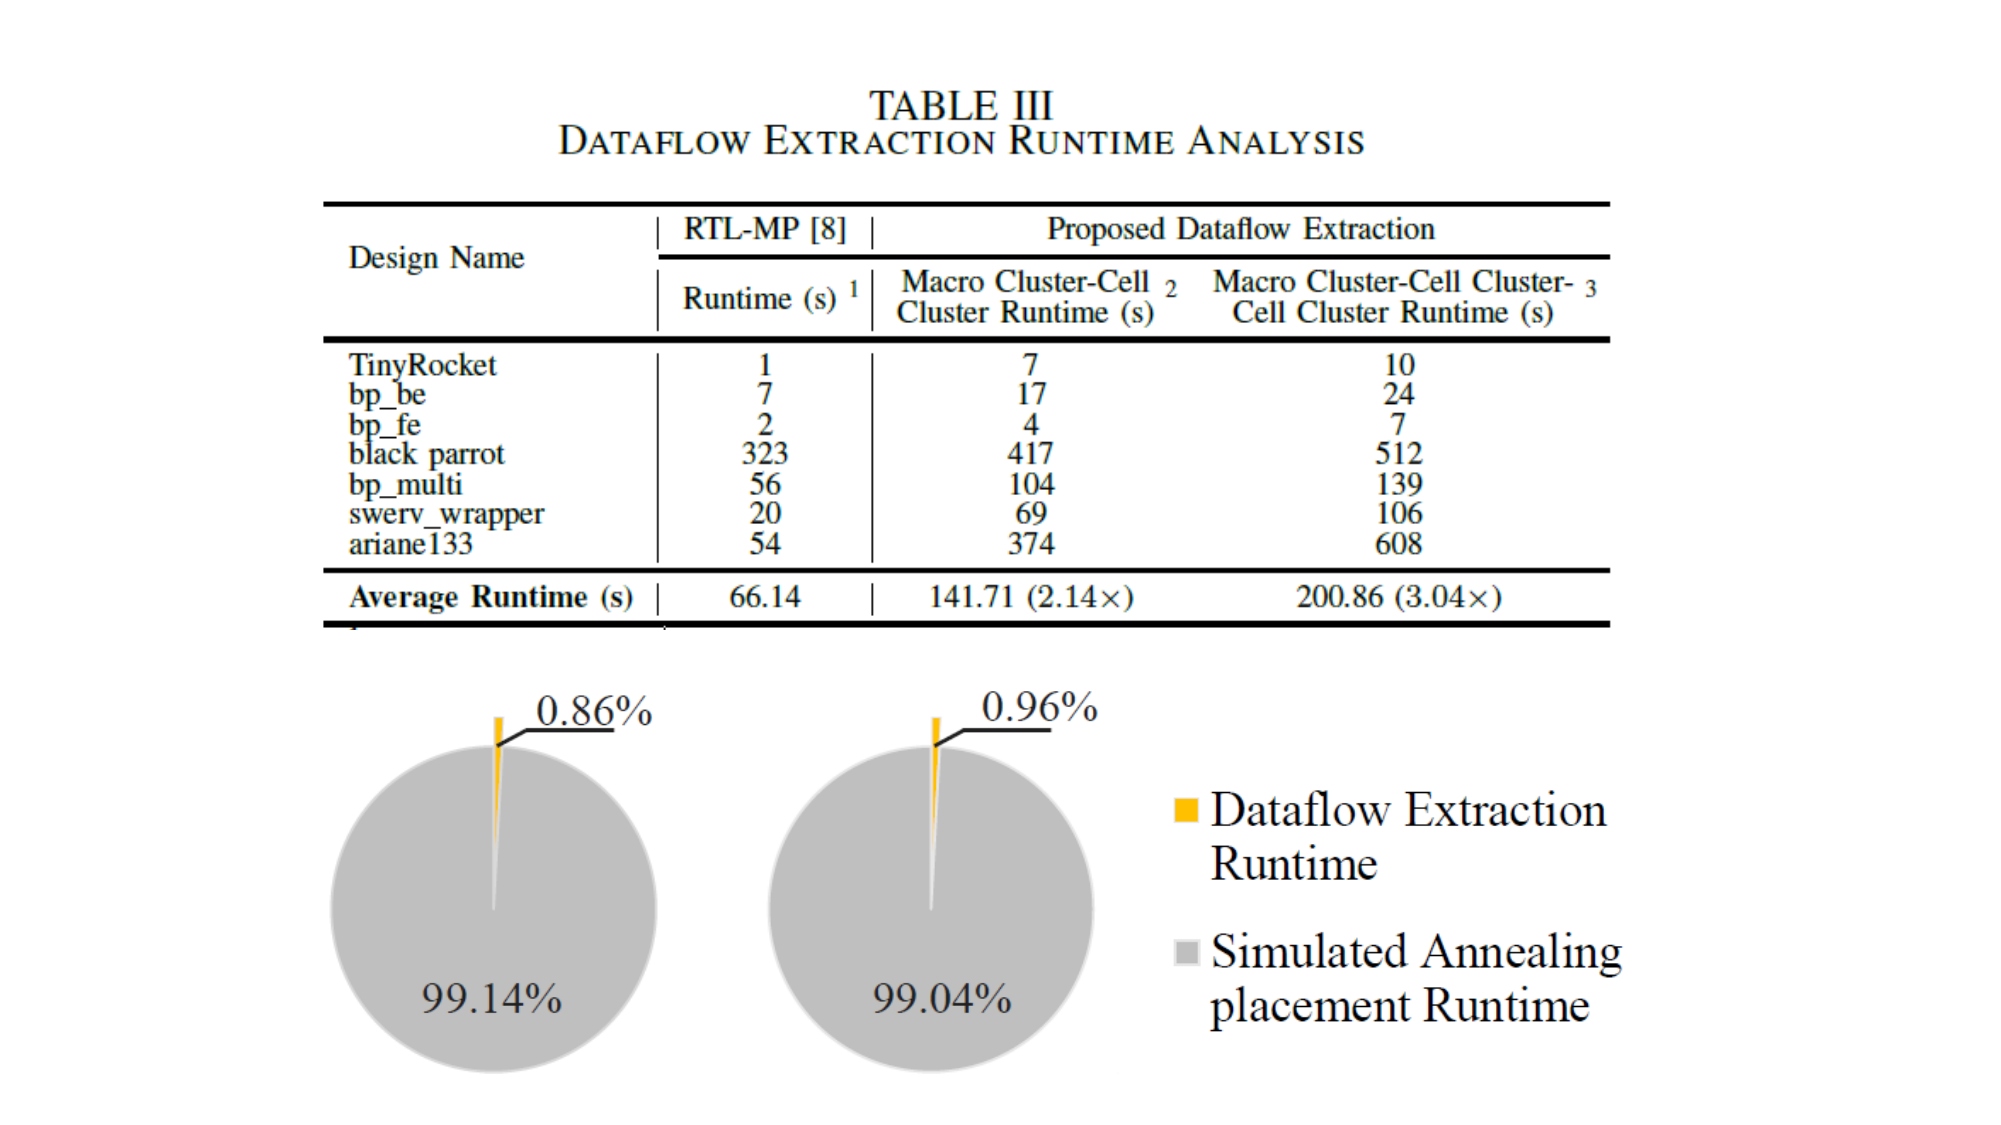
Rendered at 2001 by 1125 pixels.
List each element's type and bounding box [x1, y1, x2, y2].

picture [288, 81, 1636, 630]
picture [307, 673, 1693, 1074]
